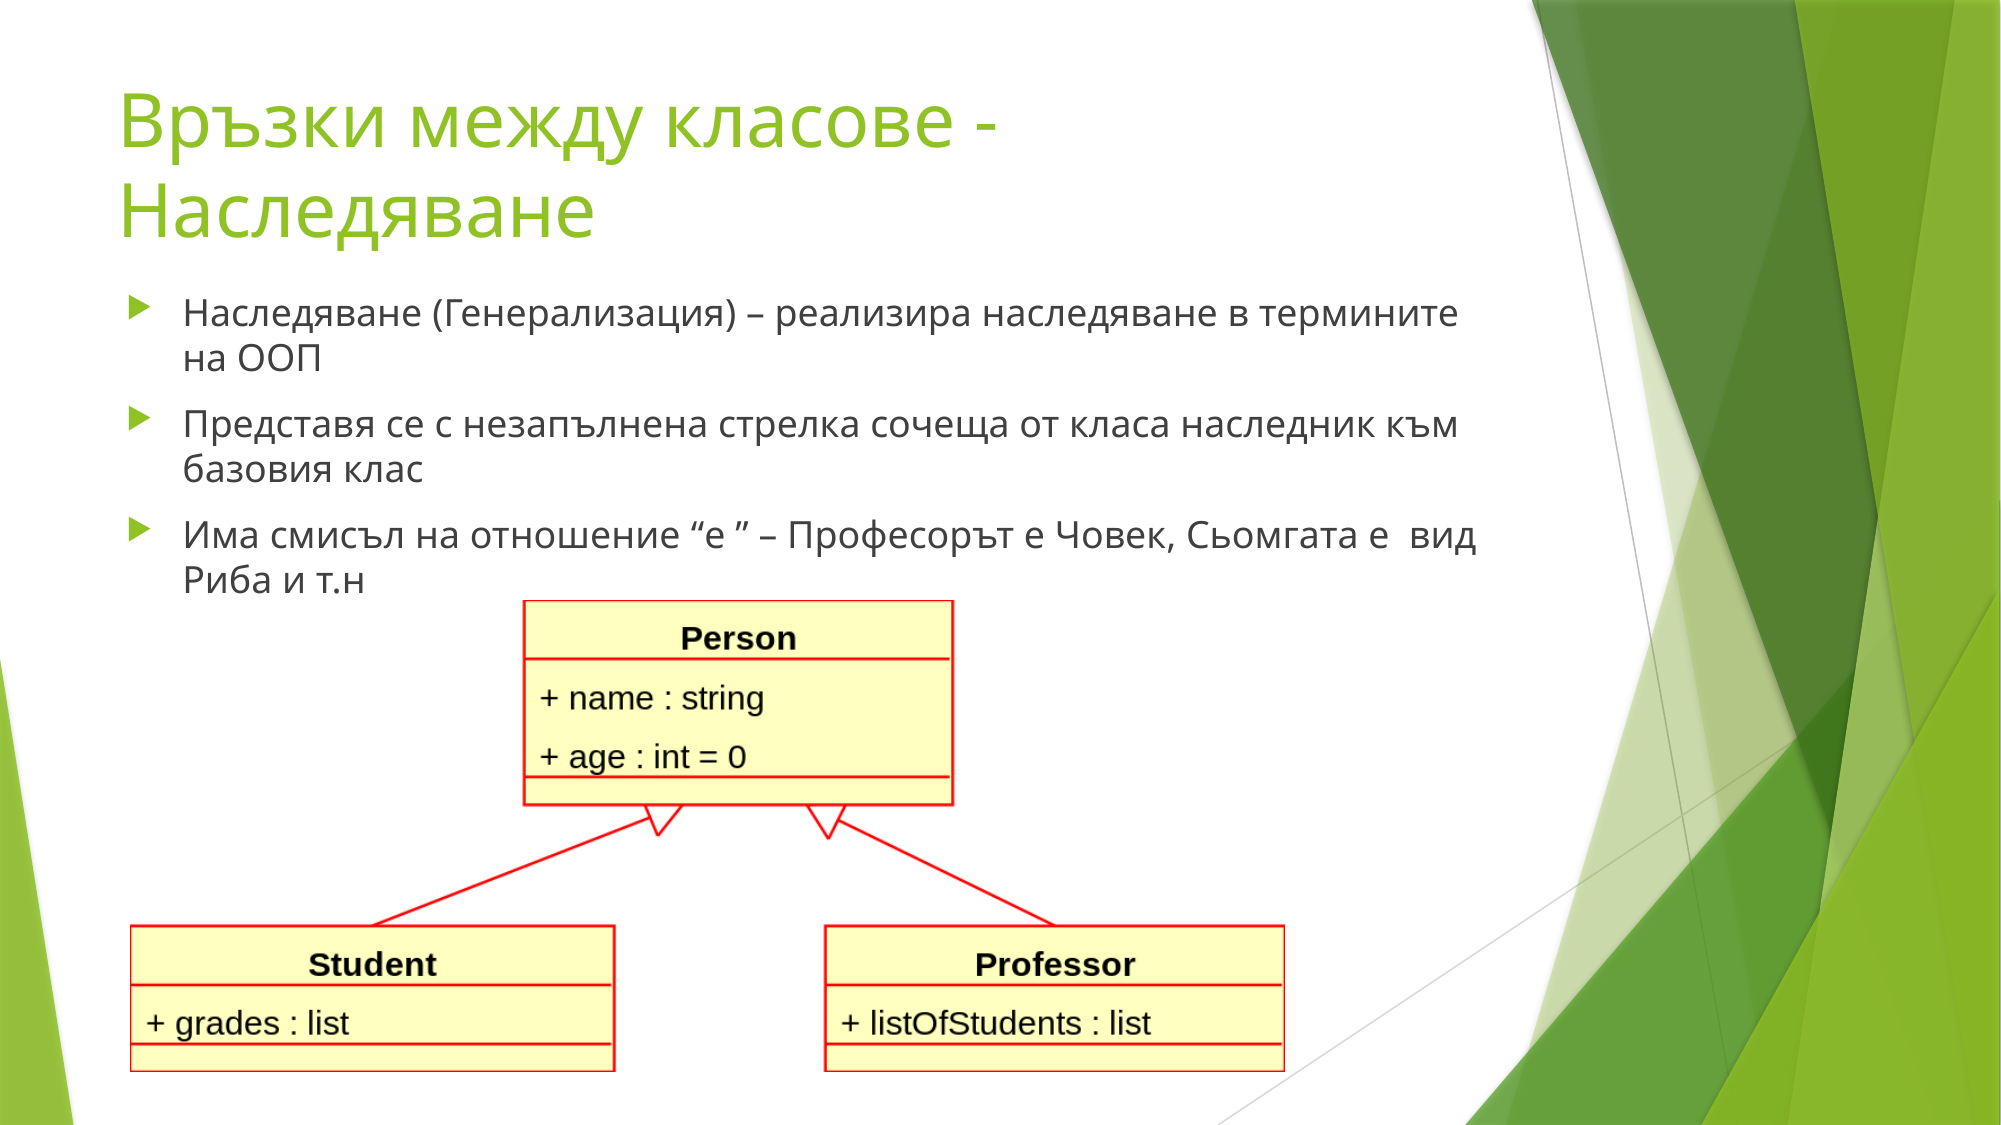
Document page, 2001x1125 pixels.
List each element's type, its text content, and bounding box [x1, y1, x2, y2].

list Наследяване (Генерализация) – реализира наследяване в термините на ООП Представя се с незапълнена стрелка сочеща от класа наследник към базовия клас Има смисъл на отношение “е ” – Професорът е Човек, Сьомгата е вид Риба и т.н [111, 281, 1522, 919]
title Връзки между класове - Наследяване [102, 65, 1513, 282]
picture [129, 599, 1286, 1072]
